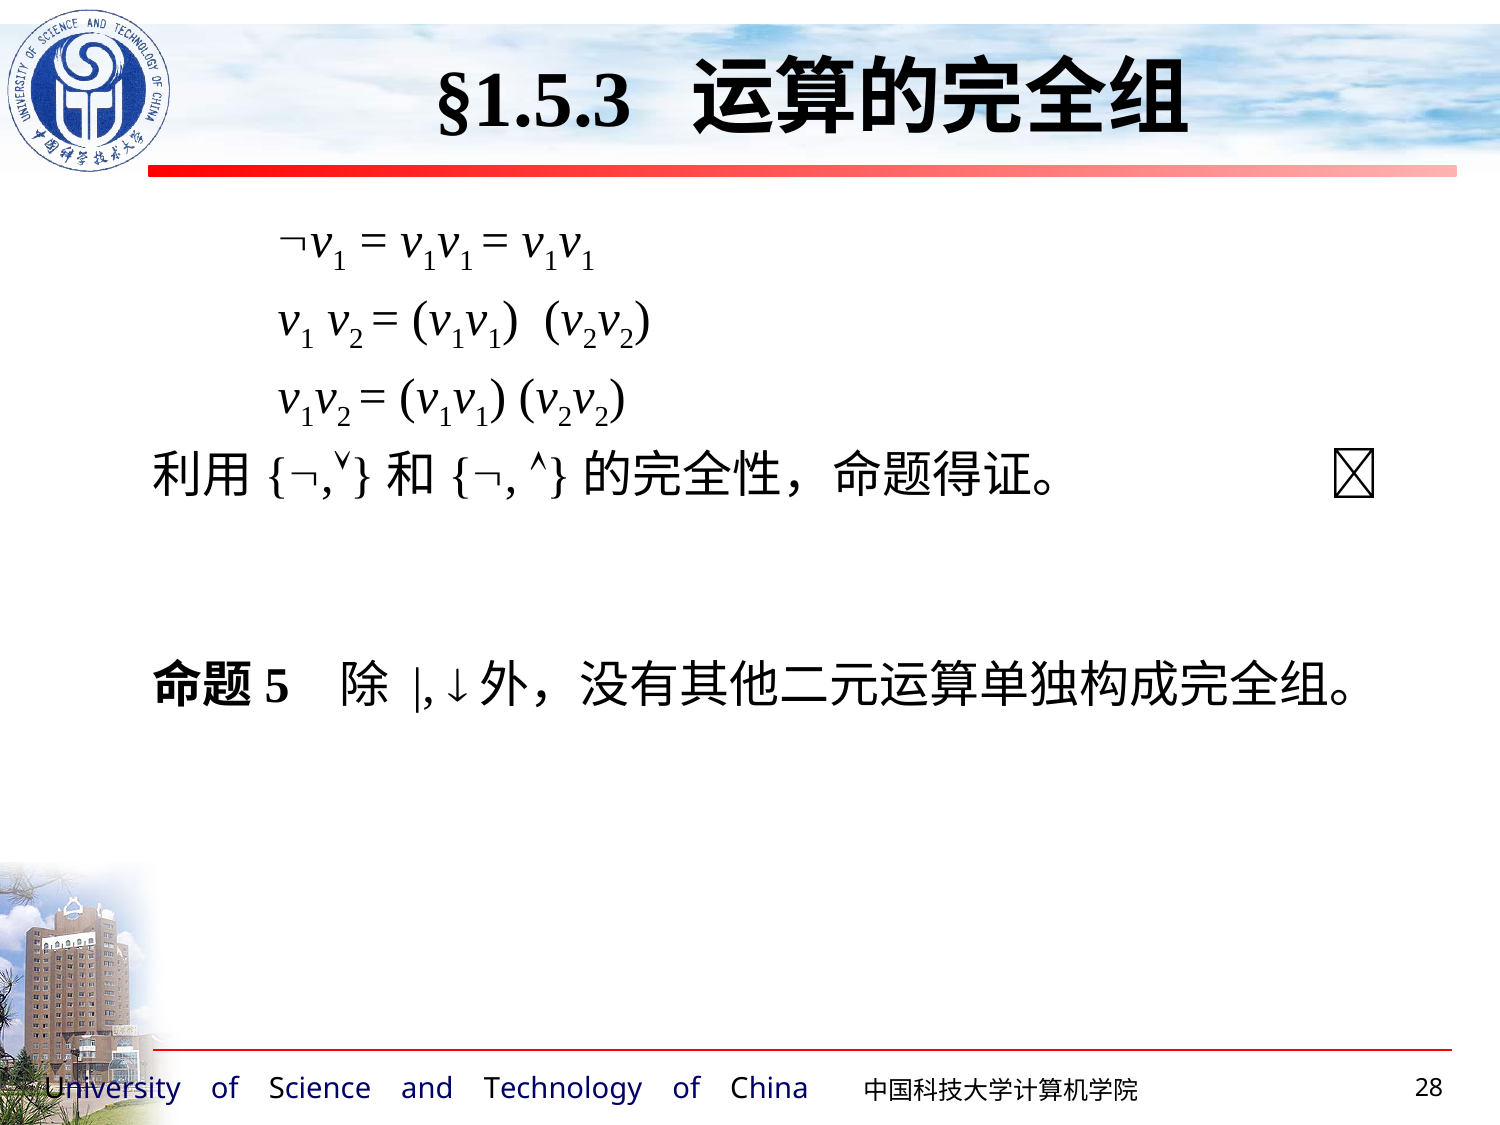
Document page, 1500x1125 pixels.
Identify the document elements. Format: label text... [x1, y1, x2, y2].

picture [0, 862, 181, 1125]
picture [0, 0, 1500, 184]
text_box §1.5.3 运算的完全组 [187, 37, 1438, 149]
